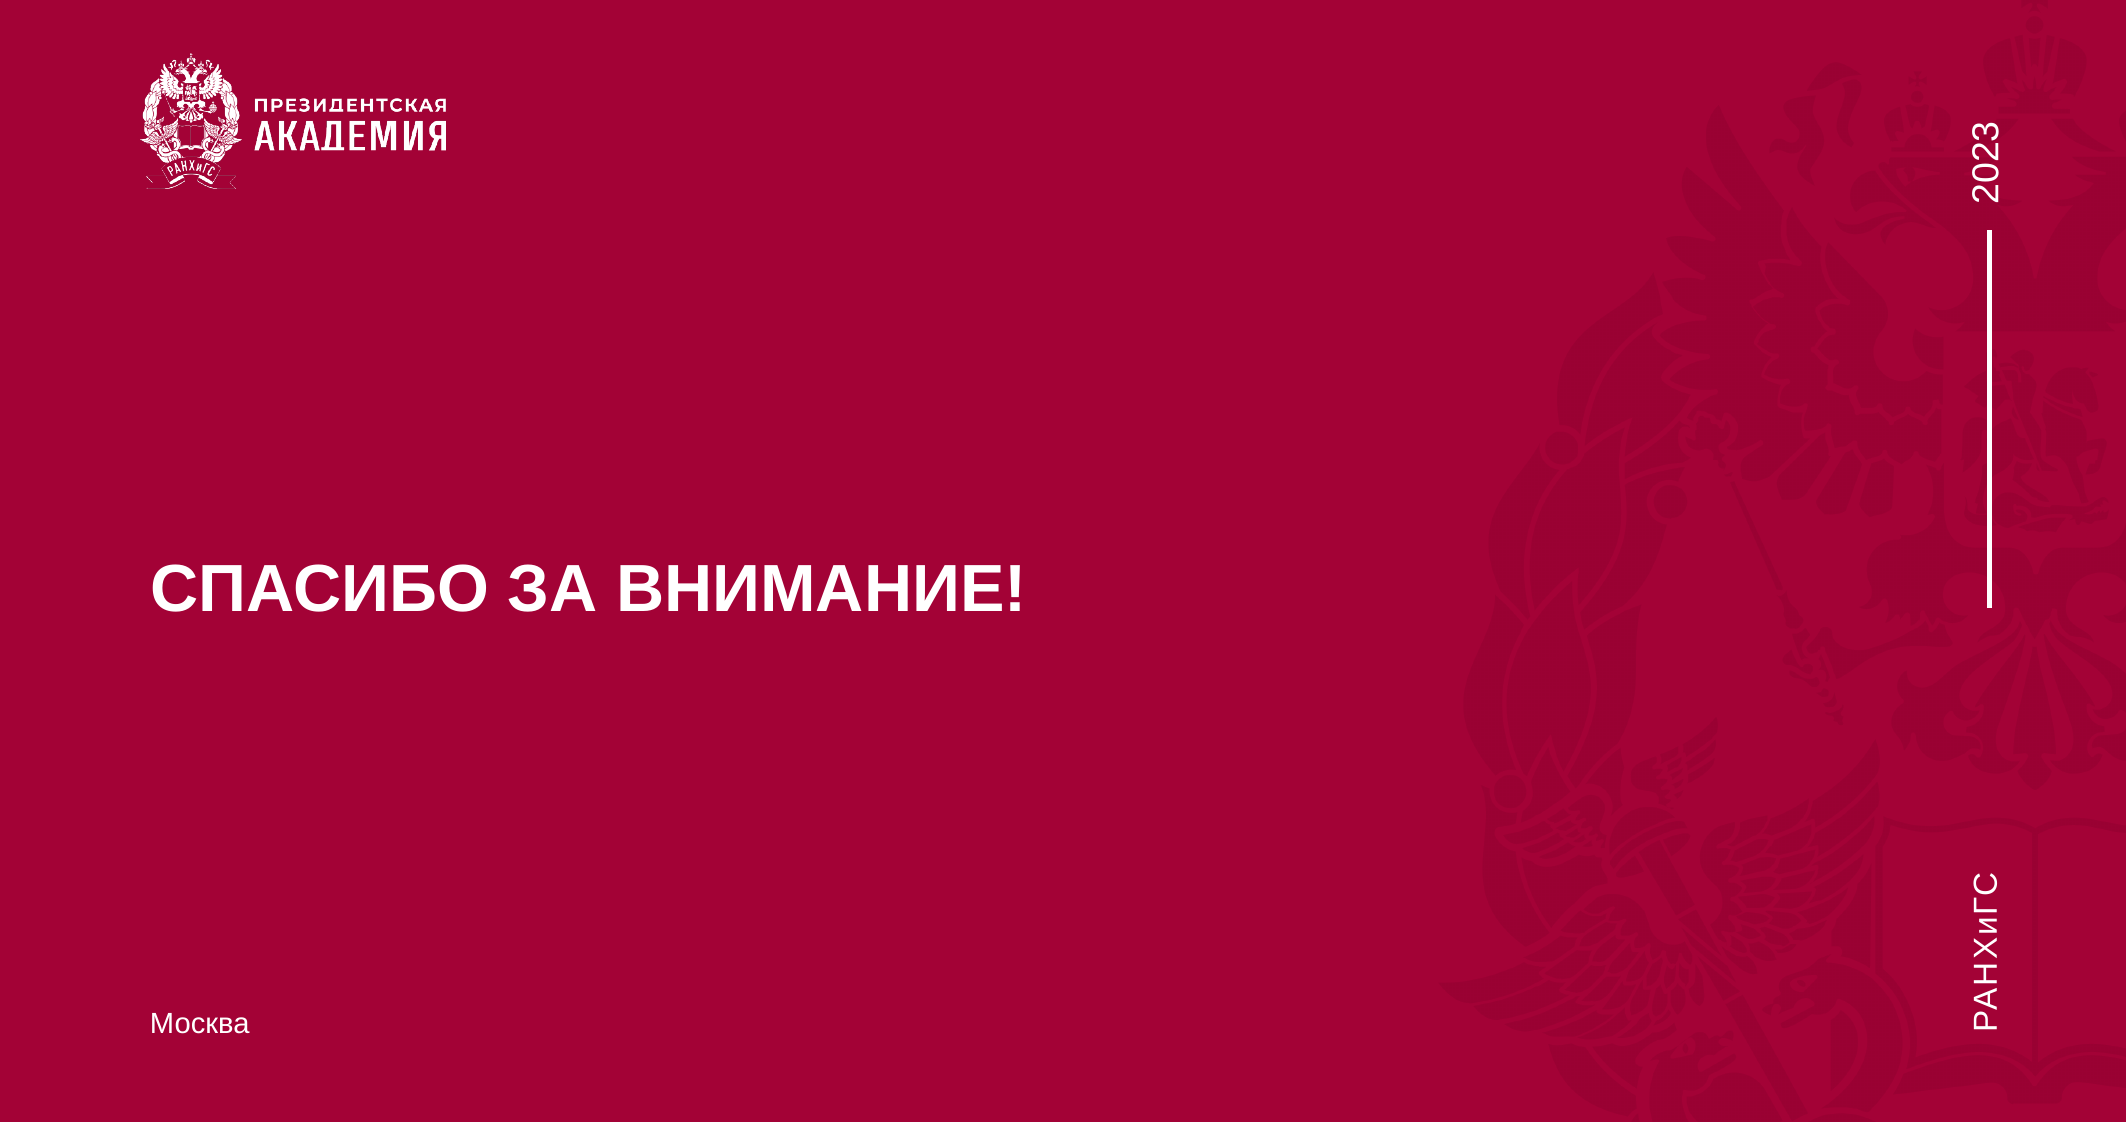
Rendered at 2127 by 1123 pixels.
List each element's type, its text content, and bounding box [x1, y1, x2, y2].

text_box Москва [149, 1004, 502, 1061]
picture [1438, 0, 2126, 1122]
picture [140, 53, 446, 189]
title СПАСИБО ЗА ВНИМАНИЕ! [150, 265, 1861, 627]
